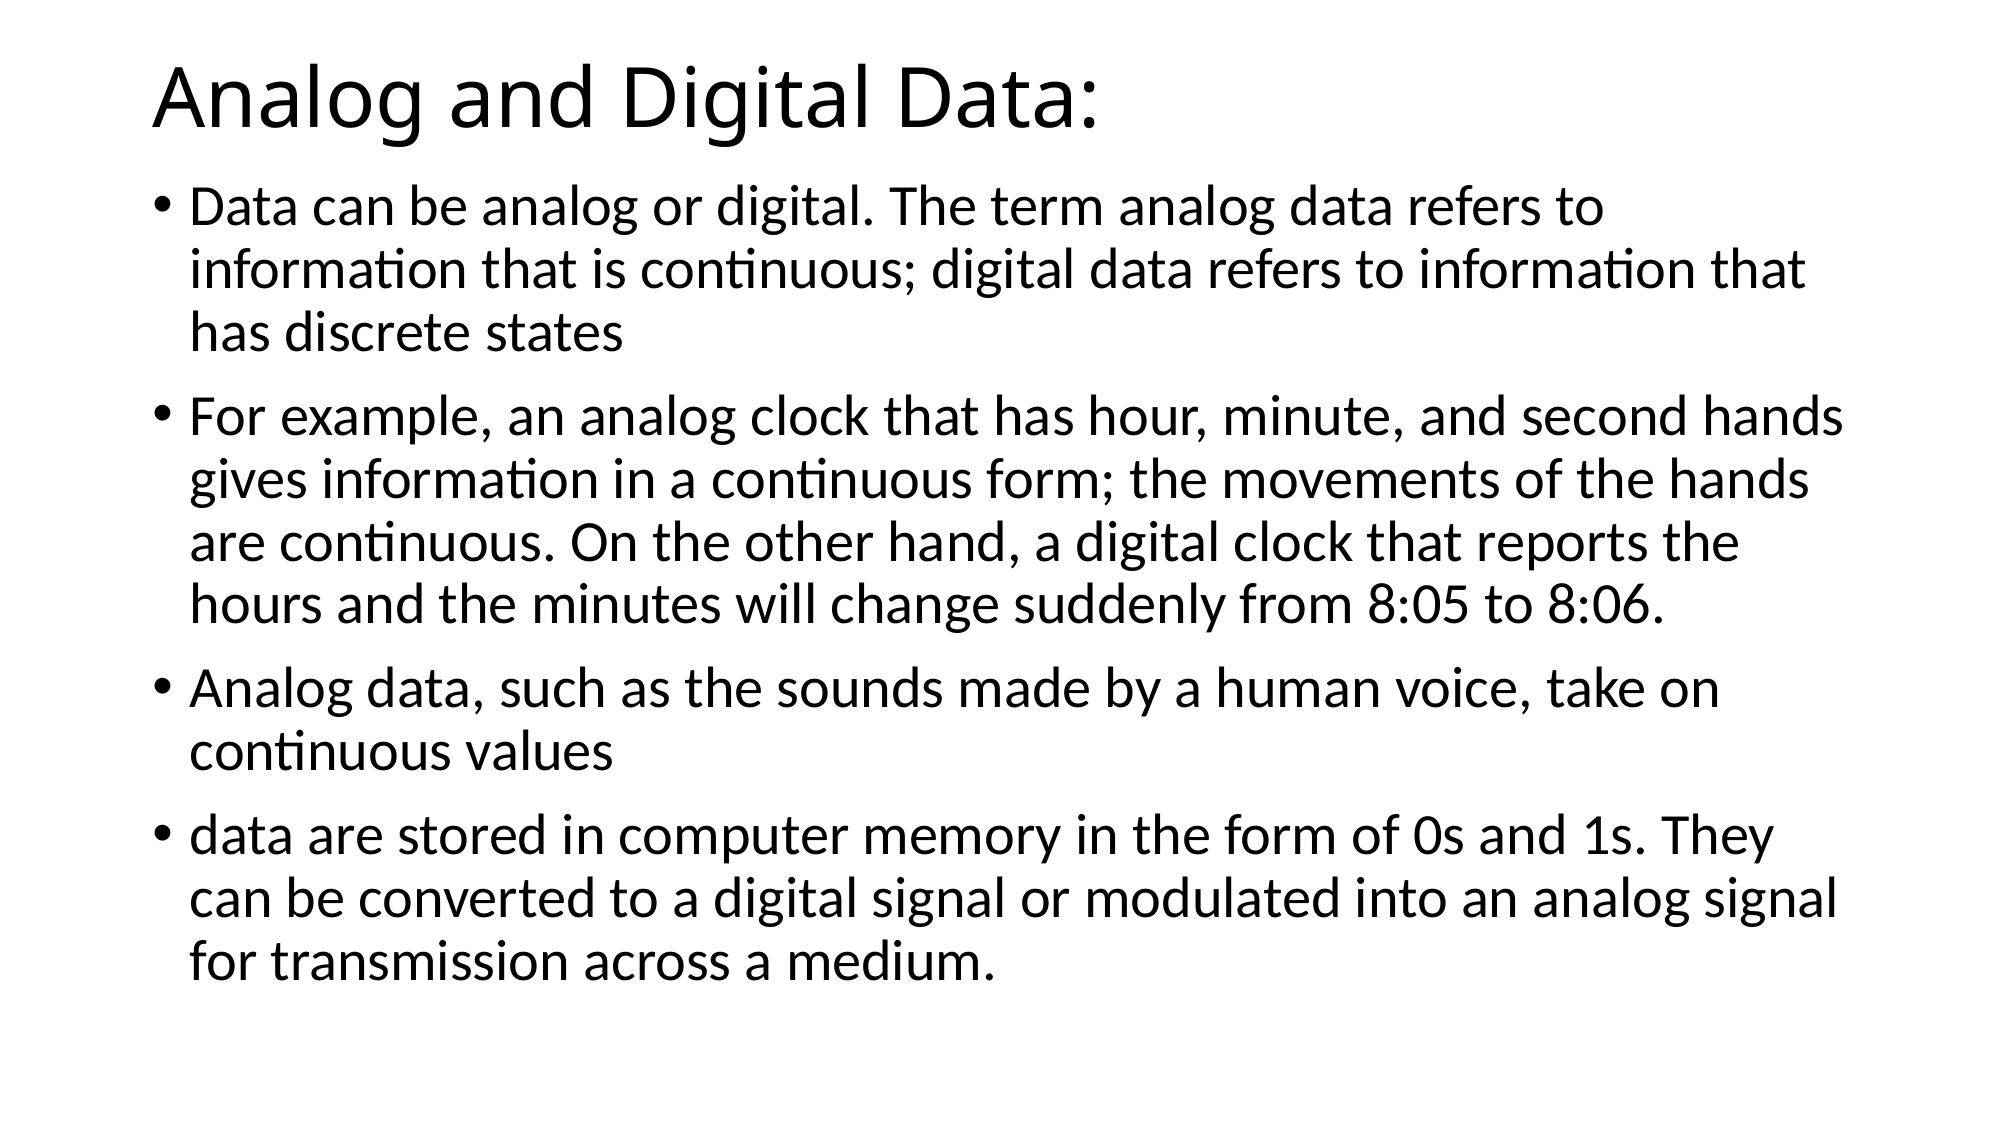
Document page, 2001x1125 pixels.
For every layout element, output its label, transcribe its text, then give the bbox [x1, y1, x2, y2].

title Analog and Digital Data: [137, 33, 1863, 167]
list Data can be analog or digital. The term analog data refers to information that is continuous; digital data refers to information that has discrete states For example, an analog clock that has hour, minute, and second hands gives information in a continuous form; the movements of the hands are continuous. On the other hand, a digital clock that reports the hours and the minutes will change suddenly from 8:05 to 8:06. Analog data, such as the sounds made by a human voice, take on continuous values data are stored in computer memory in the form of 0s and 1s. They can be converted to a digital signal or modulated into an analog signal for transmission across a medium. [137, 167, 1863, 1014]
